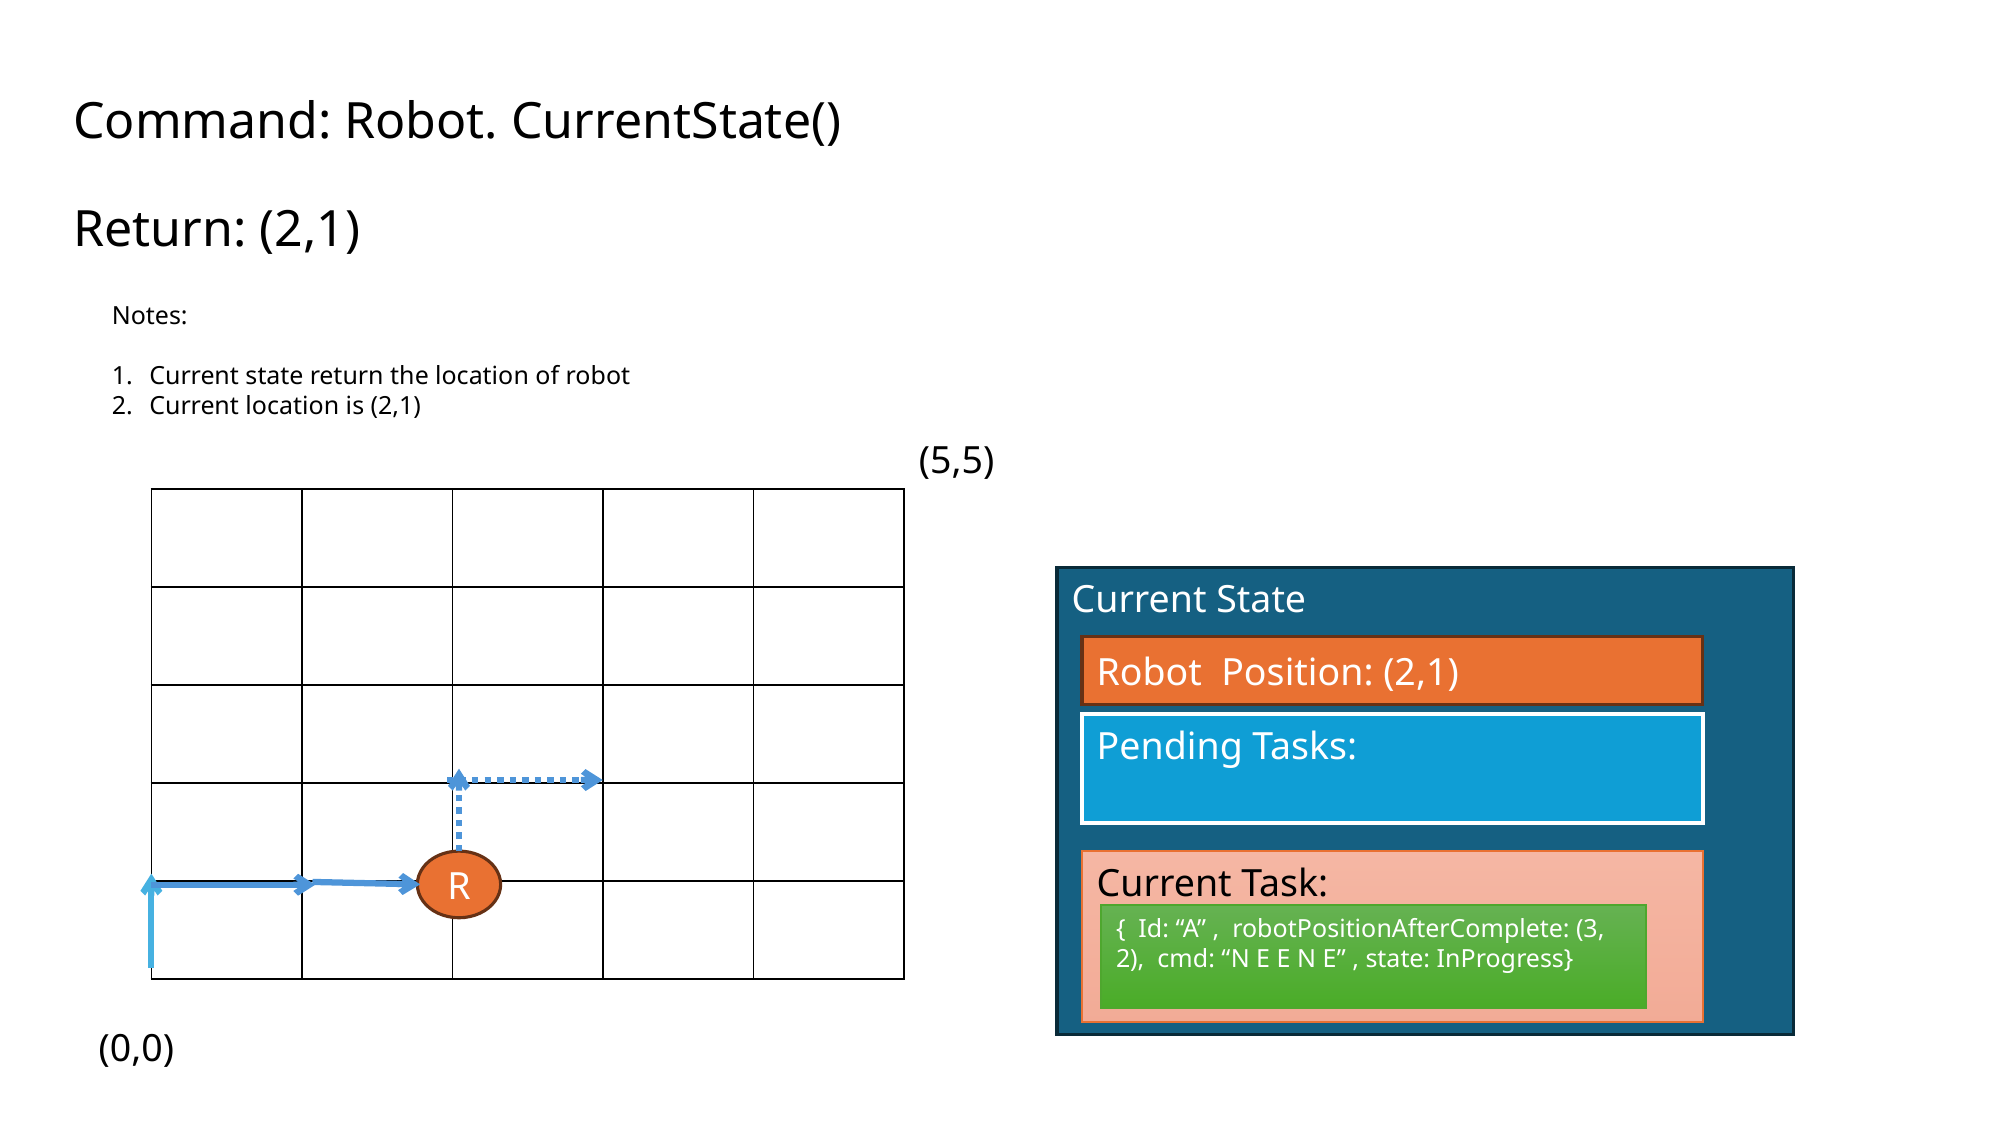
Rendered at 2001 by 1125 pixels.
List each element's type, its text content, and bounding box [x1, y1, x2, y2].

table_cell [303, 588, 452, 684]
table_cell [453, 588, 602, 684]
table_cell [453, 789, 458, 849]
table_cell [453, 686, 602, 779]
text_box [311, 881, 421, 885]
table_cell [754, 784, 903, 880]
table_header [453, 490, 602, 586]
table_header [152, 490, 301, 586]
text_box Notes: Current state return the location of robot Current location is (2,1) [97, 291, 924, 427]
text_box { Id: “A” , robotPositionAfterComplete: (3, 2), cmd: “N E E N E” , state: InProgress} [1100, 904, 1647, 1009]
text_box (5,5) [904, 428, 1017, 488]
text_box Robot Position: (2,1) [1080, 635, 1704, 706]
text_box R [416, 849, 503, 920]
table_cell [604, 784, 753, 880]
table_cell [754, 882, 903, 978]
text_box Current State [1055, 566, 1795, 1036]
table_header [303, 490, 452, 586]
text_box (0,0) [84, 1016, 189, 1077]
table_cell [754, 686, 903, 782]
table_cell [152, 588, 301, 684]
table_cell [460, 784, 602, 880]
table_cell [303, 784, 452, 880]
title Command: Robot. CurrentState() Return: (2,1) [58, 67, 1017, 285]
table_cell [303, 686, 452, 782]
table_cell [453, 882, 602, 978]
table_cell [604, 588, 753, 684]
table_cell [152, 686, 301, 782]
text_box Pending Tasks: [1080, 712, 1705, 825]
table_cell [754, 588, 903, 684]
table_cell [152, 784, 301, 880]
table_cell [604, 882, 753, 978]
table_cell [604, 686, 753, 782]
text_box Current Task: [1081, 850, 1704, 1023]
table_header [604, 490, 753, 586]
table_cell [303, 886, 452, 978]
table_header [754, 490, 903, 586]
table_cell [152, 888, 301, 978]
